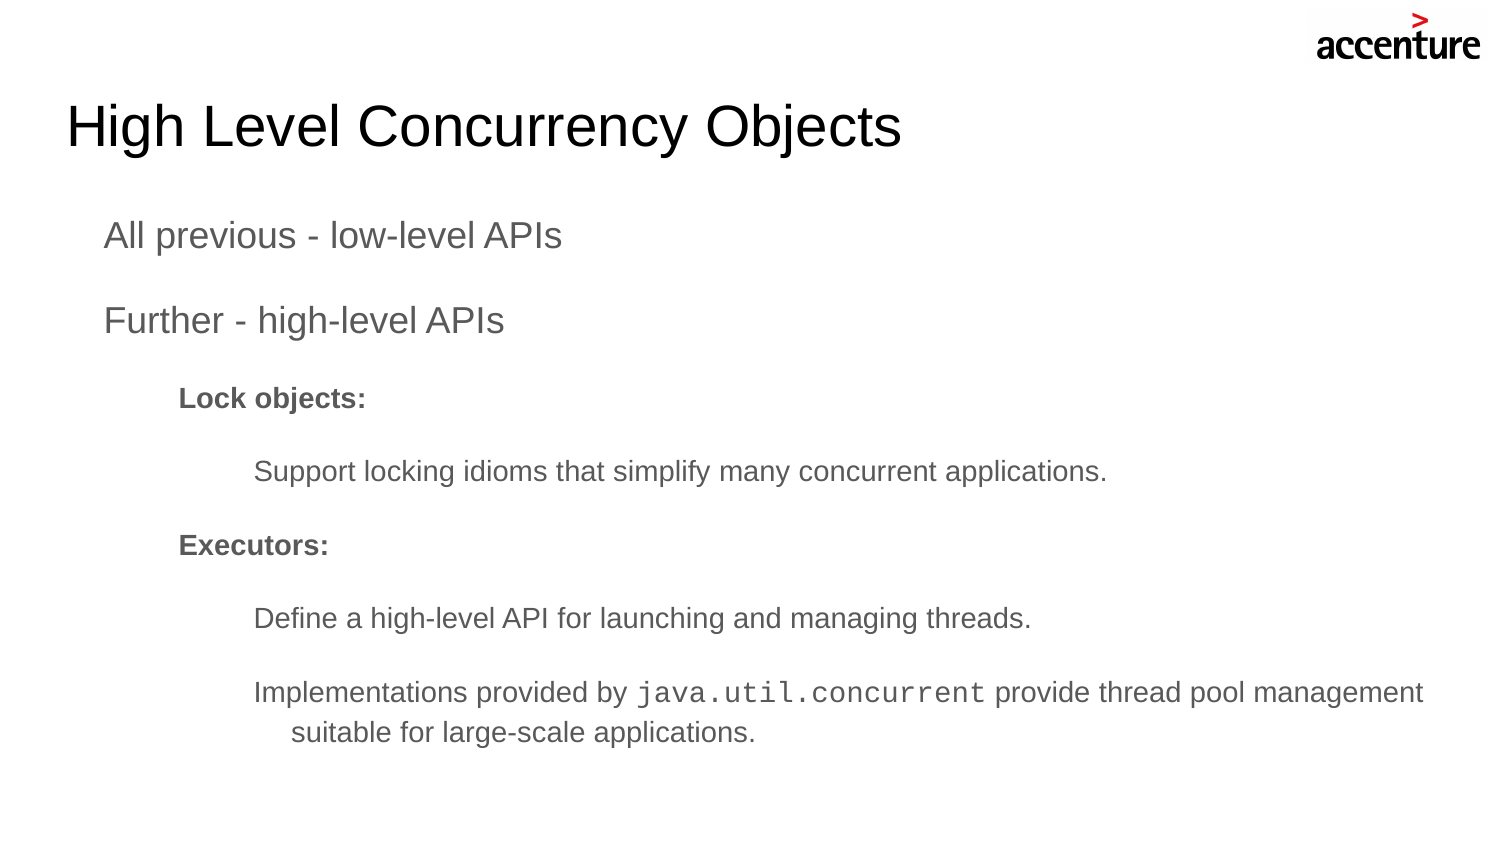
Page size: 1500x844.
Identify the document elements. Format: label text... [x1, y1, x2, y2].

picture [1306, 7, 1489, 62]
list All previous - low-level APIs Further - high-level APIs Lock objects: Support locking idioms that simplify many concurrent applications. Executors: Define a high-level API for launching and managing threads. Implementations provided by java.util.concurrent provide thread pool management suitable for large-scale applications. [51, 189, 1449, 788]
title High Level Concurrency Objects [51, 72, 1449, 167]
